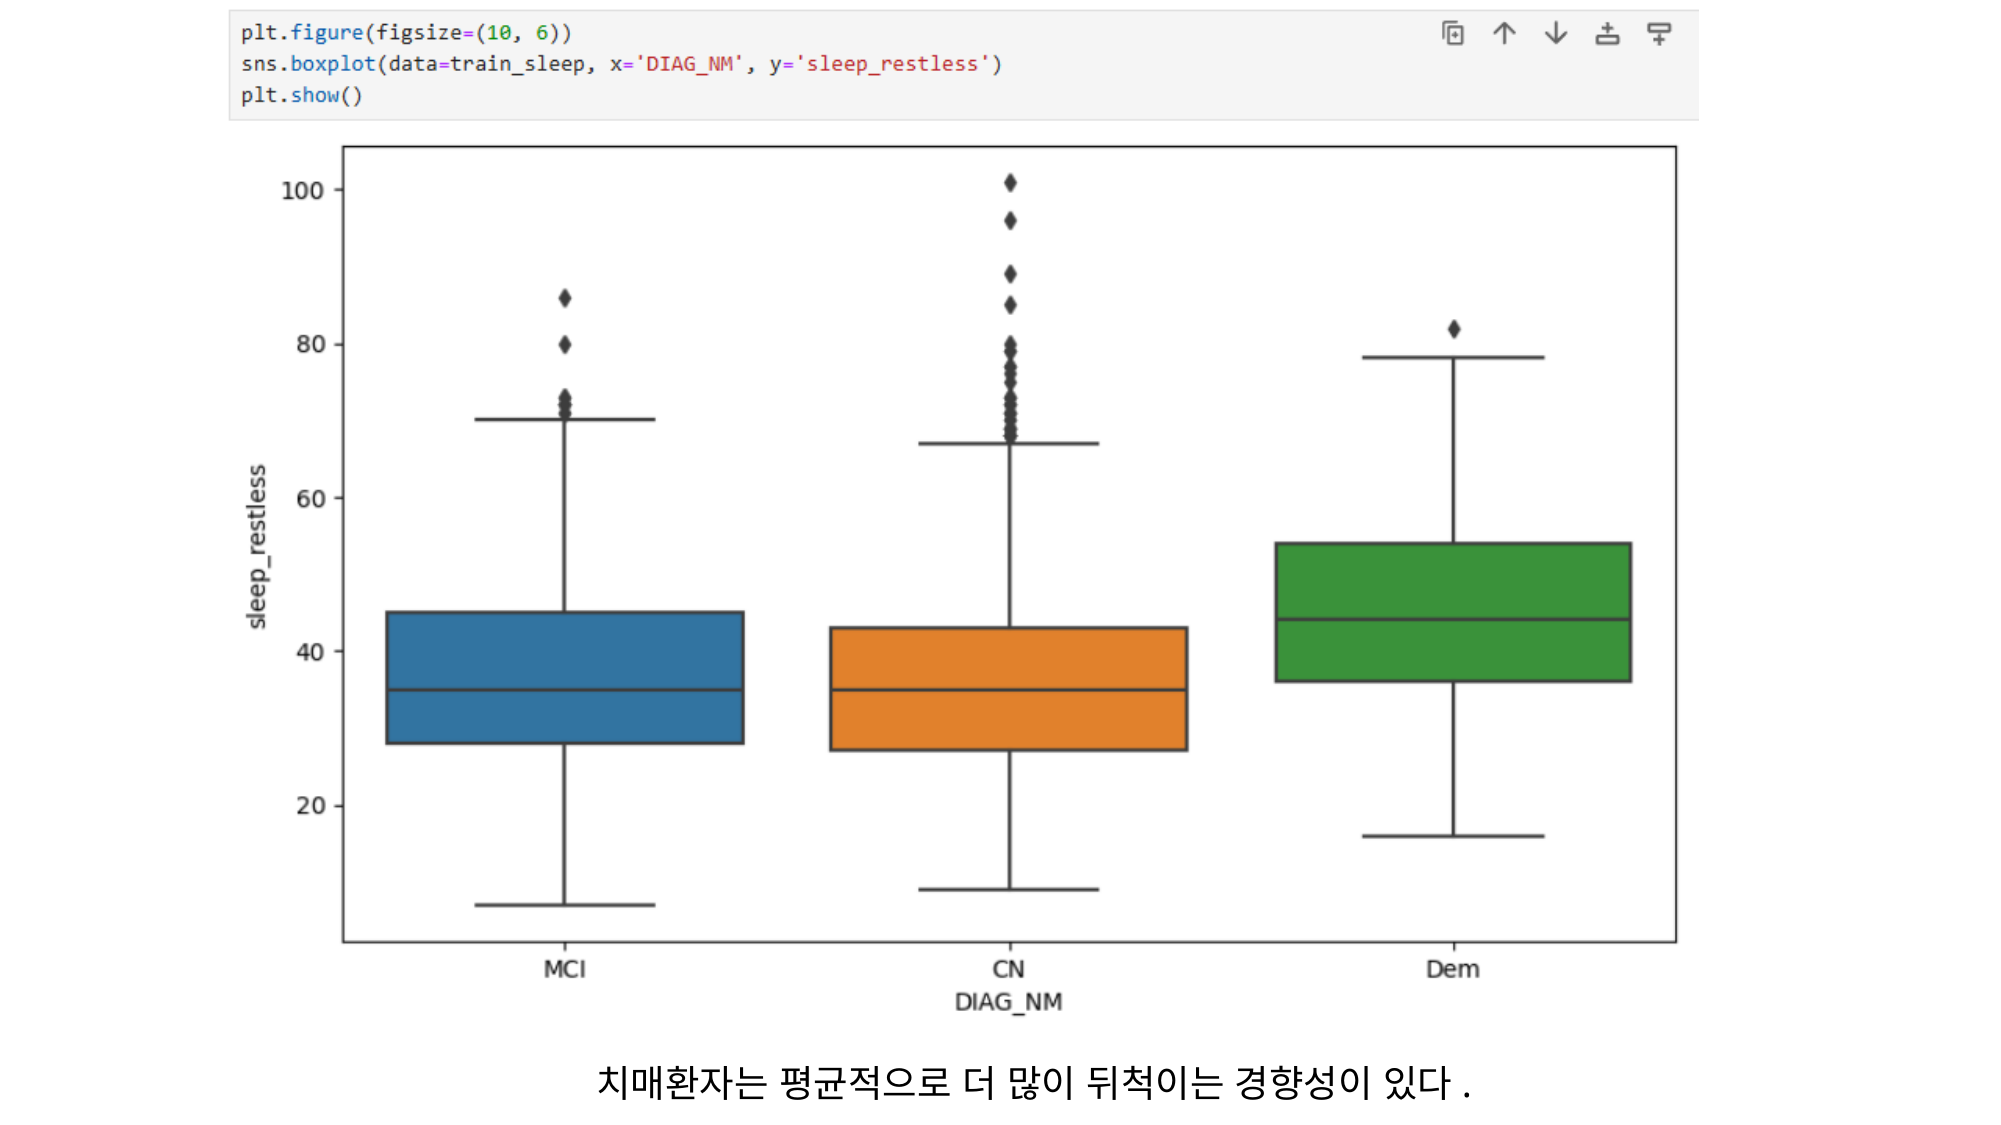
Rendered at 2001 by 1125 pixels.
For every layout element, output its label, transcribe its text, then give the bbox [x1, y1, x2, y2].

text_box 치매환자는 평균적으로 더 많이 뒤척이는 경향성이 있다. [581, 1053, 1582, 1113]
picture [214, 0, 1699, 1037]
